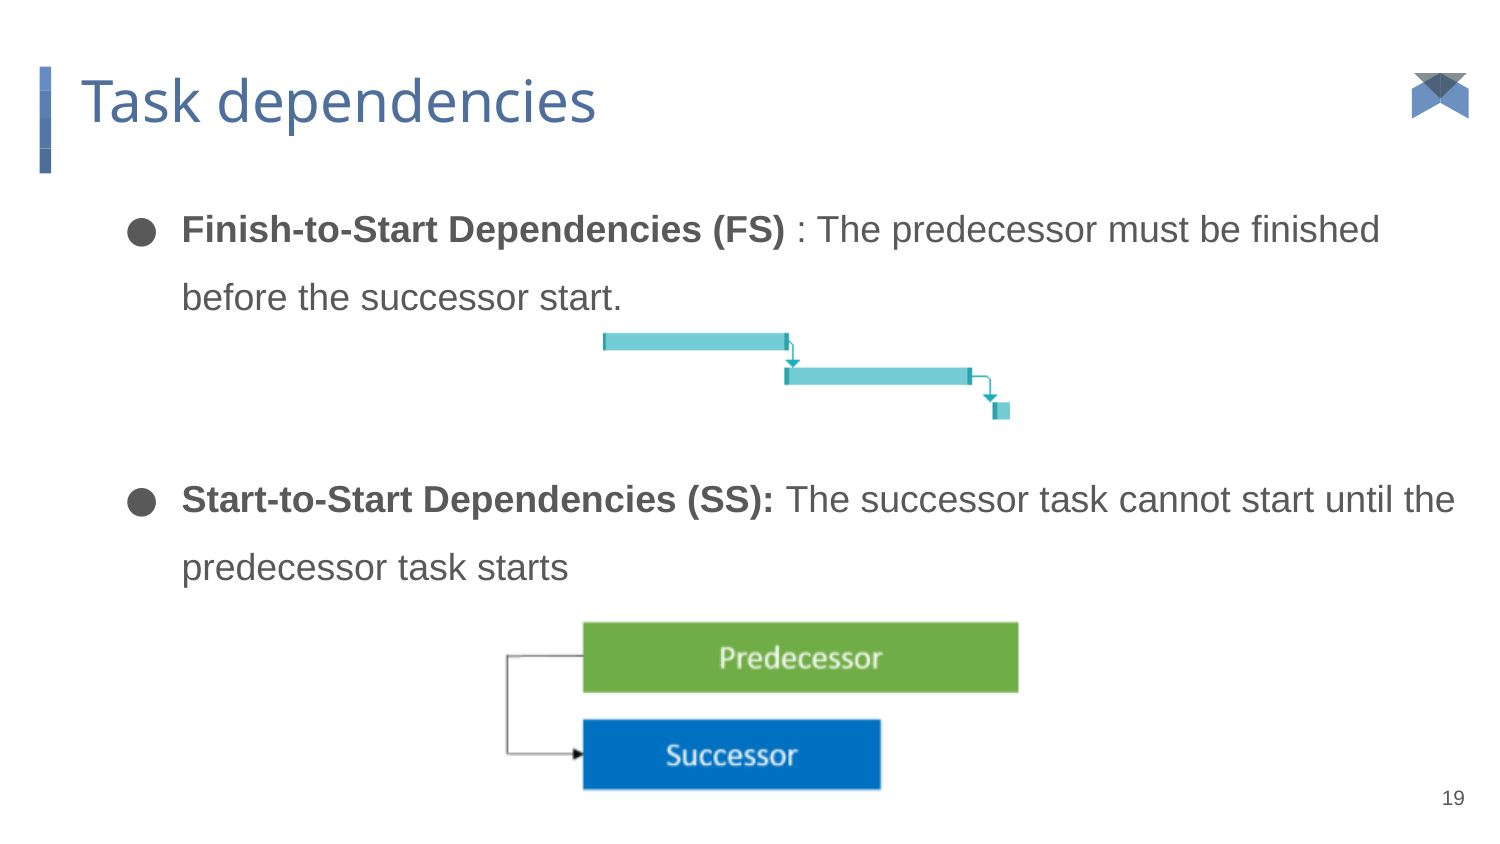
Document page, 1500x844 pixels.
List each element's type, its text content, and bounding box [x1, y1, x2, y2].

picture [471, 591, 1050, 811]
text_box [1417, 67, 1464, 125]
picture [603, 316, 1010, 456]
title Task dependencies [66, 48, 1455, 142]
text_box Finish-to-Start Dependencies (FS) : The predecessor must be finished before the successor start. Start-to-Start Dependencies (SS): The successor task cannot start until the predecessor task starts [91, 167, 1480, 726]
slide_number 19 [1389, 764, 1480, 830]
subtitle [66, 142, 1455, 701]
